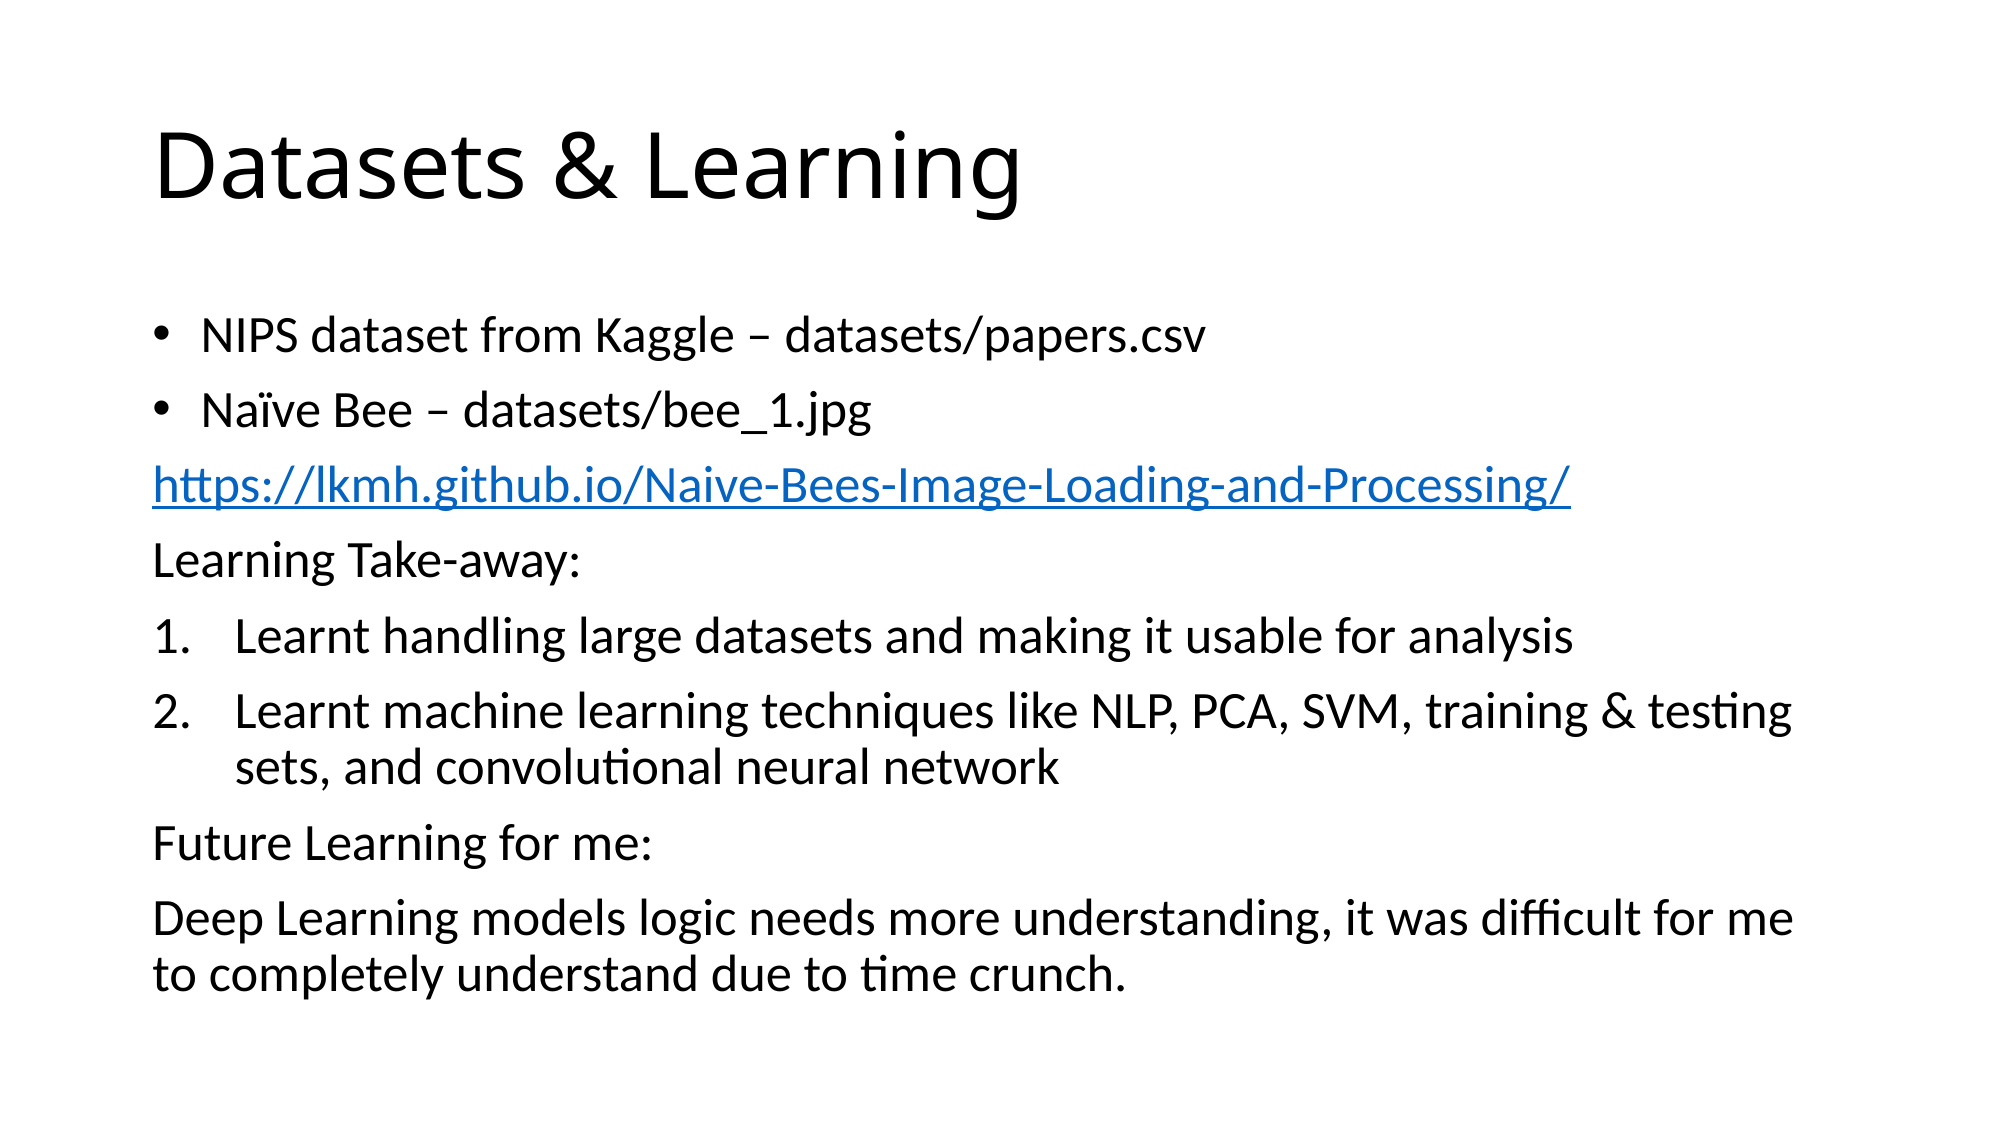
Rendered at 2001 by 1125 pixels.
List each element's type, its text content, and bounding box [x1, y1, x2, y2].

list NIPS dataset from Kaggle – datasets/papers.csv Naïve Bee – datasets/bee_1.jpg https://lkmh.github.io/Naive-Bees-Image-Loading-and-Processing/ Learning Take-away: Learnt handling large datasets and making it usable for analysis Learnt machine learning techniques like NLP, PCA, SVM, training & testing sets, and convolutional neural network Future Learning for me: Deep Learning models logic needs more understanding, it was difficult for me to completely understand due to time crunch. [137, 299, 1863, 1014]
title Datasets & Learning [137, 59, 1863, 278]
